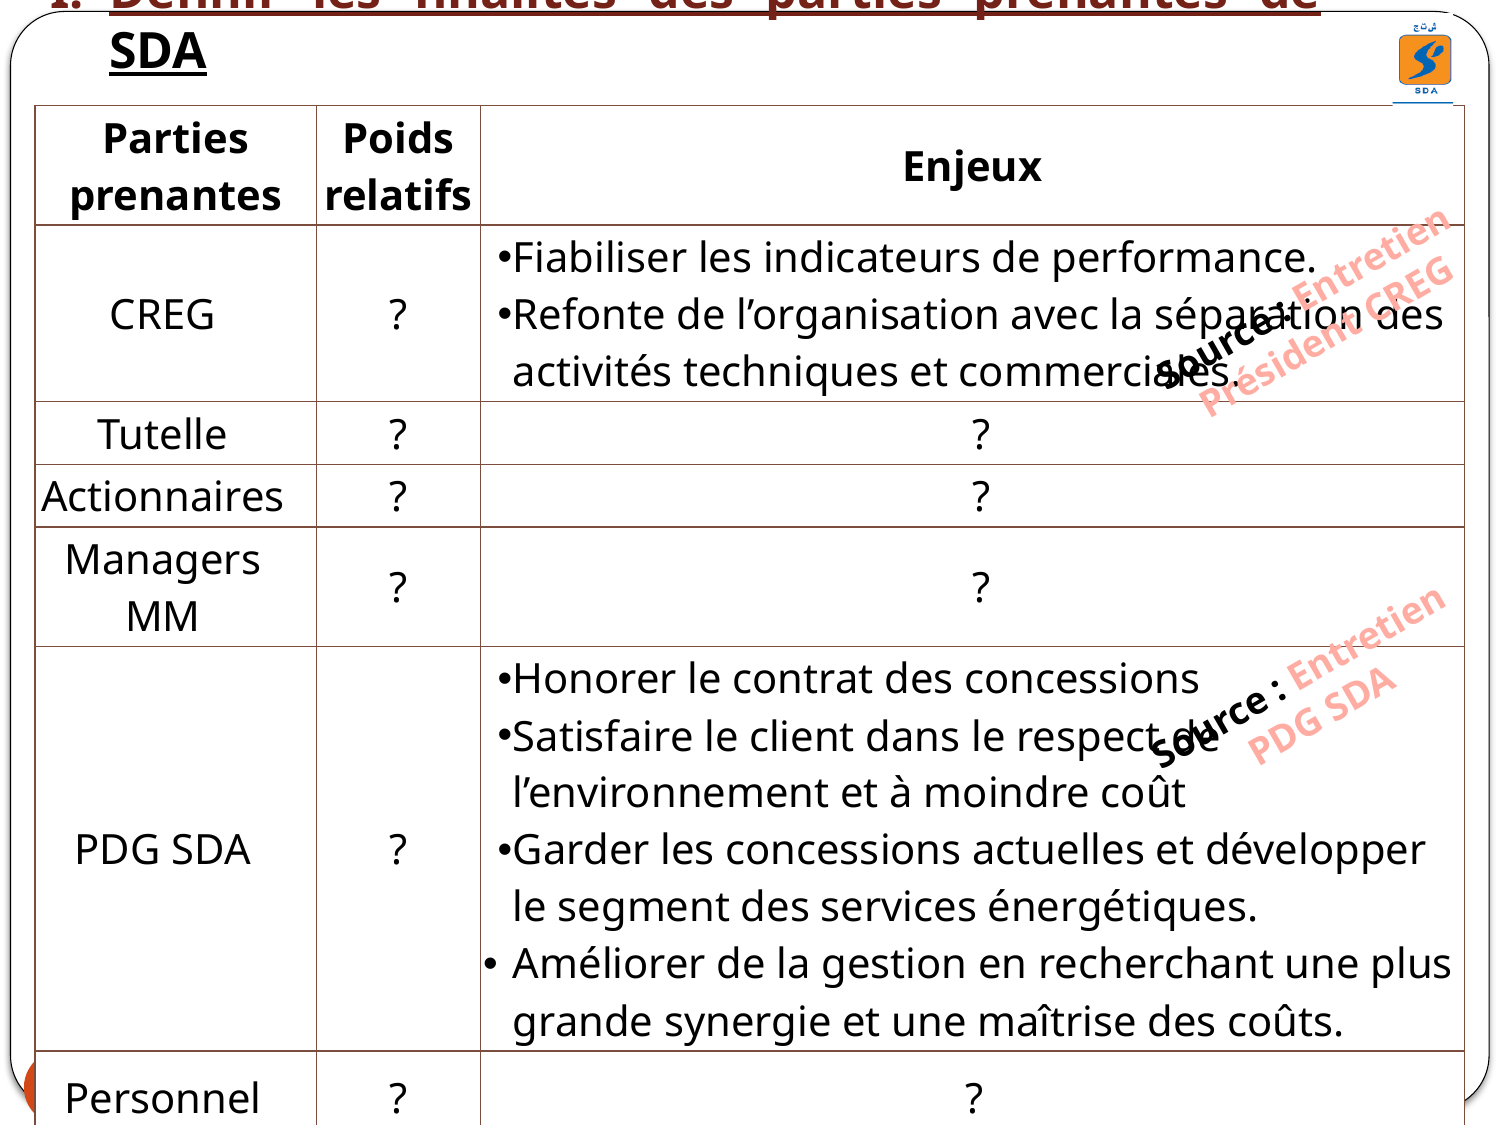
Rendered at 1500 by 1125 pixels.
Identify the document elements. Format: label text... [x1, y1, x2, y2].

text_box Définir les finalités des parties prenantes de SDA [35, 11, 1336, 94]
table_cell CREG [36, 226, 316, 401]
table_cell Honorer le contrat des concessions Satisfaire le client dans le respect de l’environnement et à moindre coût Garder les concessions actuelles et développer le segment des services énergétiques. Améliorer de la gestion en recherchant une plus grande synergie et une maîtrise des coûts. [481, 647, 1464, 1050]
text_box Source : Entretien Président CREG [1124, 175, 1500, 455]
table_header Poids relatifs [317, 106, 480, 224]
table_cell ? [317, 647, 480, 1050]
table_cell Fiabiliser les indicateurs de performance. Refonte de l’organisation avec la séparation des activités techniques et commerciales. [481, 226, 1362, 401]
table_cell ? [317, 1052, 480, 1125]
table_cell Managers MM [36, 528, 316, 646]
table_cell Actionnaires [36, 465, 316, 526]
table_cell ? [317, 528, 480, 646]
table_cell ? [317, 226, 480, 401]
table_cell PDG SDA [36, 647, 316, 1050]
table_header Enjeux [481, 106, 1464, 224]
table_cell ? [481, 465, 1464, 526]
picture [1392, 13, 1454, 106]
text_box Source : Entretien PDG SDA [1120, 554, 1499, 834]
table_cell Tutelle [36, 402, 316, 464]
table_cell ? [481, 402, 1464, 464]
table_cell ? [481, 528, 1464, 646]
table_cell ? [317, 402, 480, 464]
table_cell Personnel [36, 1052, 316, 1125]
table_cell Fiabiliser les indicateurs de performance. Refonte de l’organisation avec la séparation des activités techniques et commerciales. [1273, 291, 1464, 401]
table_cell ? [317, 465, 480, 526]
table_cell ? [481, 1052, 1464, 1125]
slide_number 5 [23, 1061, 34, 1113]
table_header Parties prenantes [36, 106, 316, 224]
